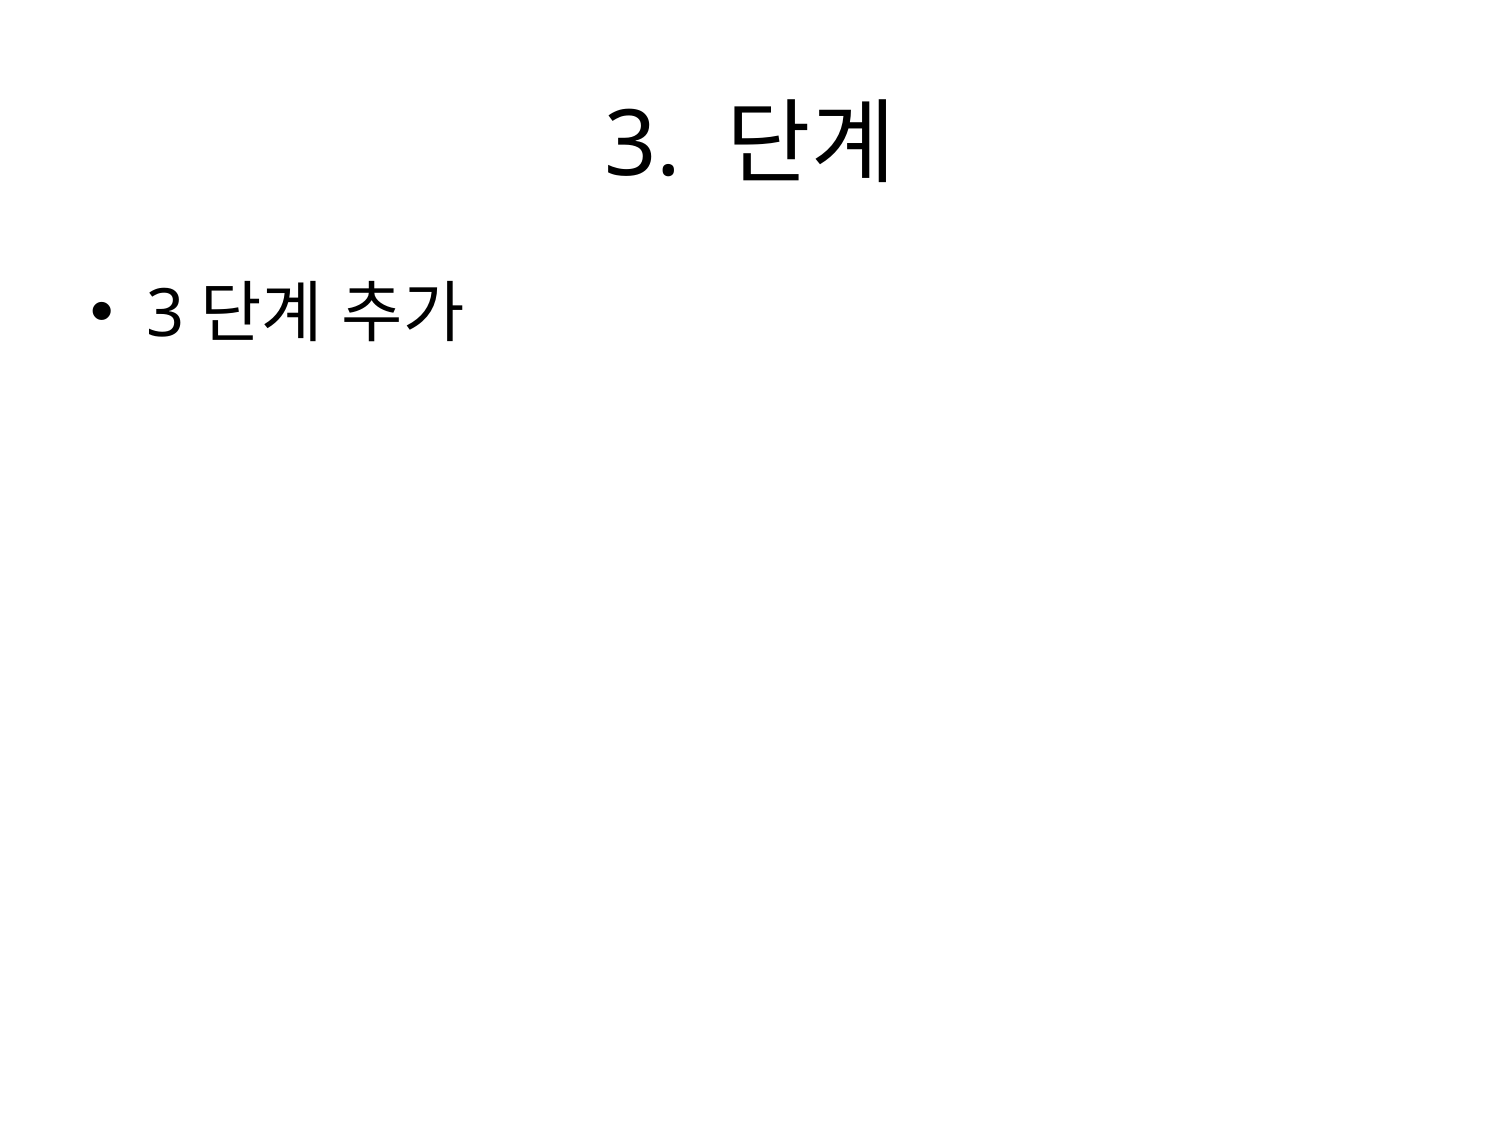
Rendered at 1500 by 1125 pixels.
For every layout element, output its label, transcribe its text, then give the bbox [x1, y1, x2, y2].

list 3단계 추가 [75, 262, 1425, 1005]
title 3. 단계 [75, 45, 1425, 233]
